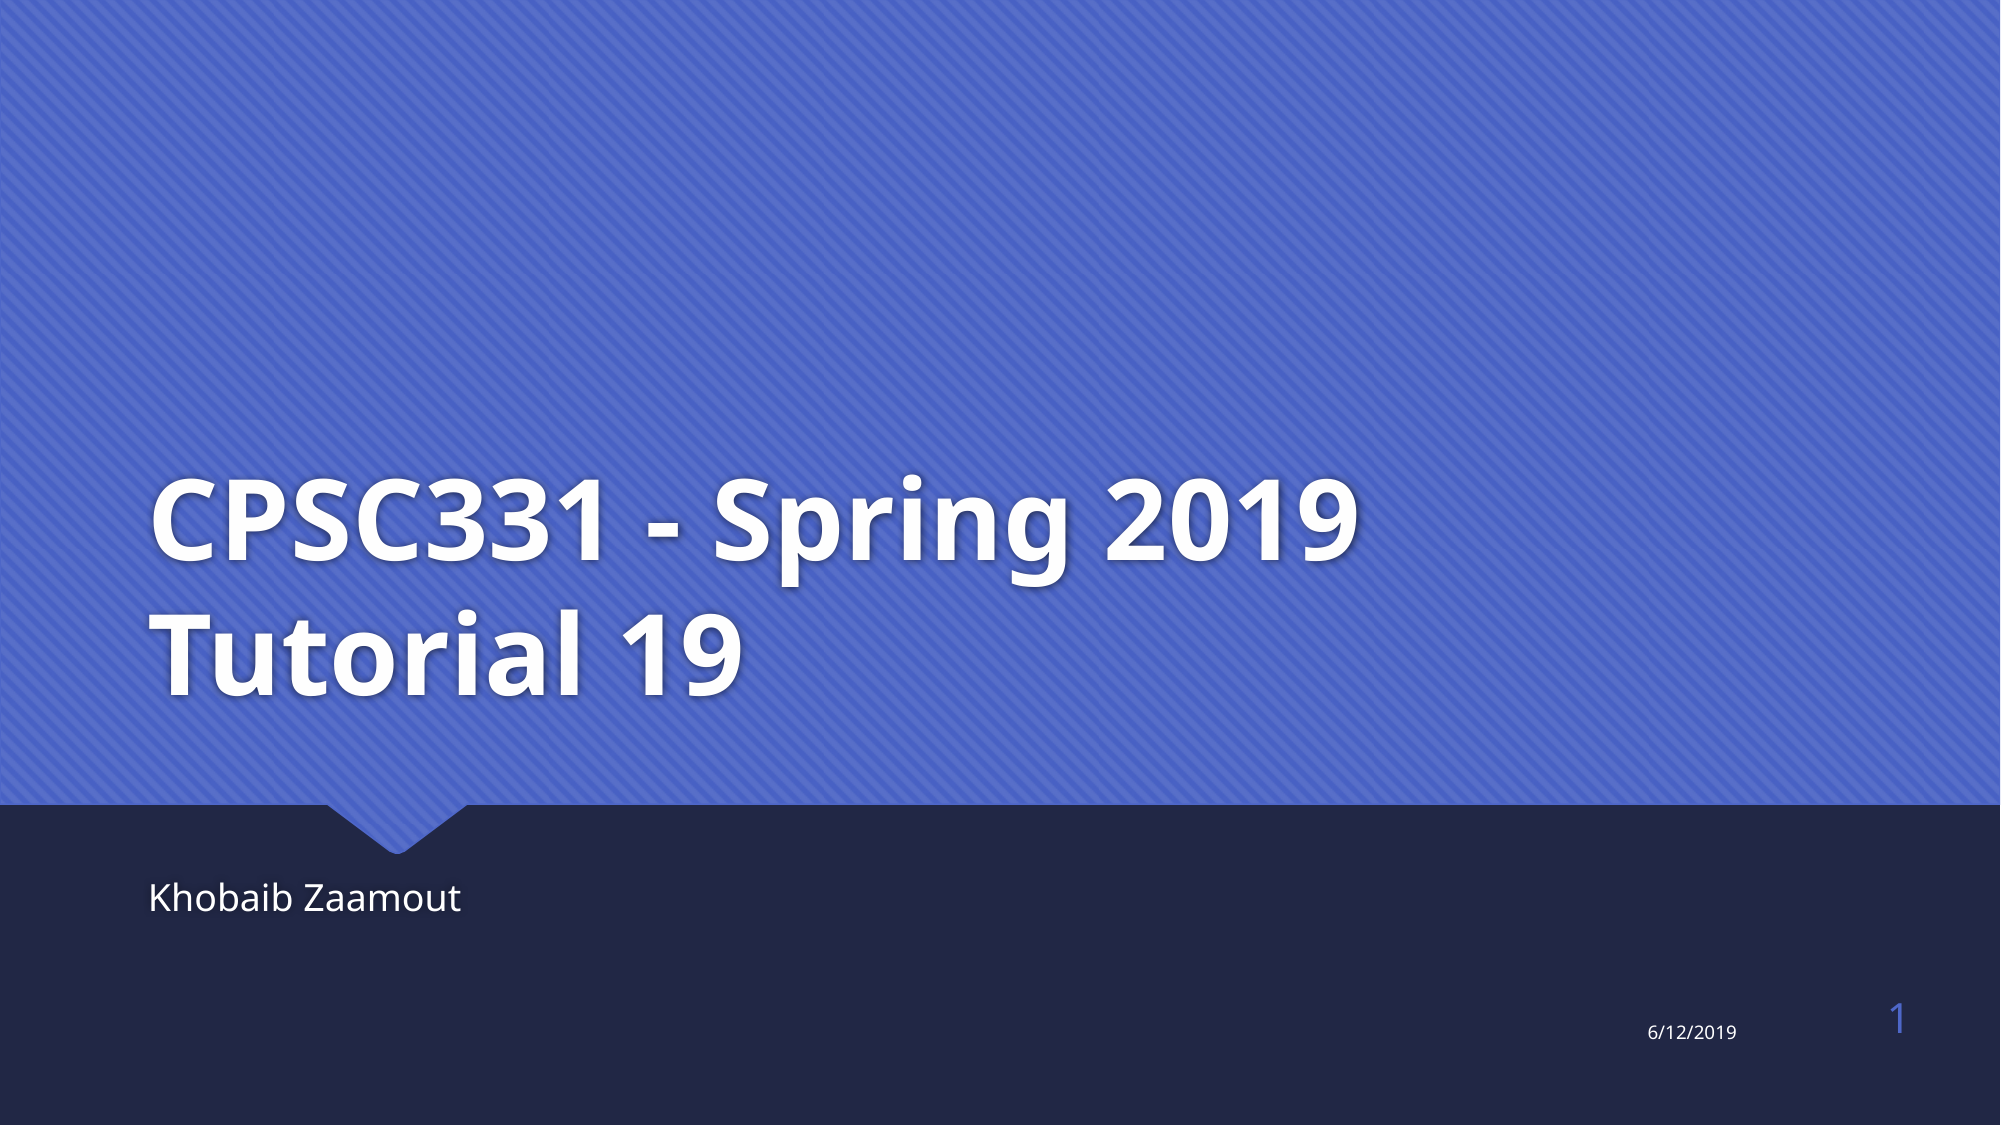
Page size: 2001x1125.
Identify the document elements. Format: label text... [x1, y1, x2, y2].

subtitle Khobaib Zaamout [132, 866, 1868, 938]
title CPSC331 - Spring 2019 Tutorial 19 [132, 237, 1868, 726]
slide_number 1 [1751, 970, 1926, 1051]
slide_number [1531, 991, 1751, 1051]
